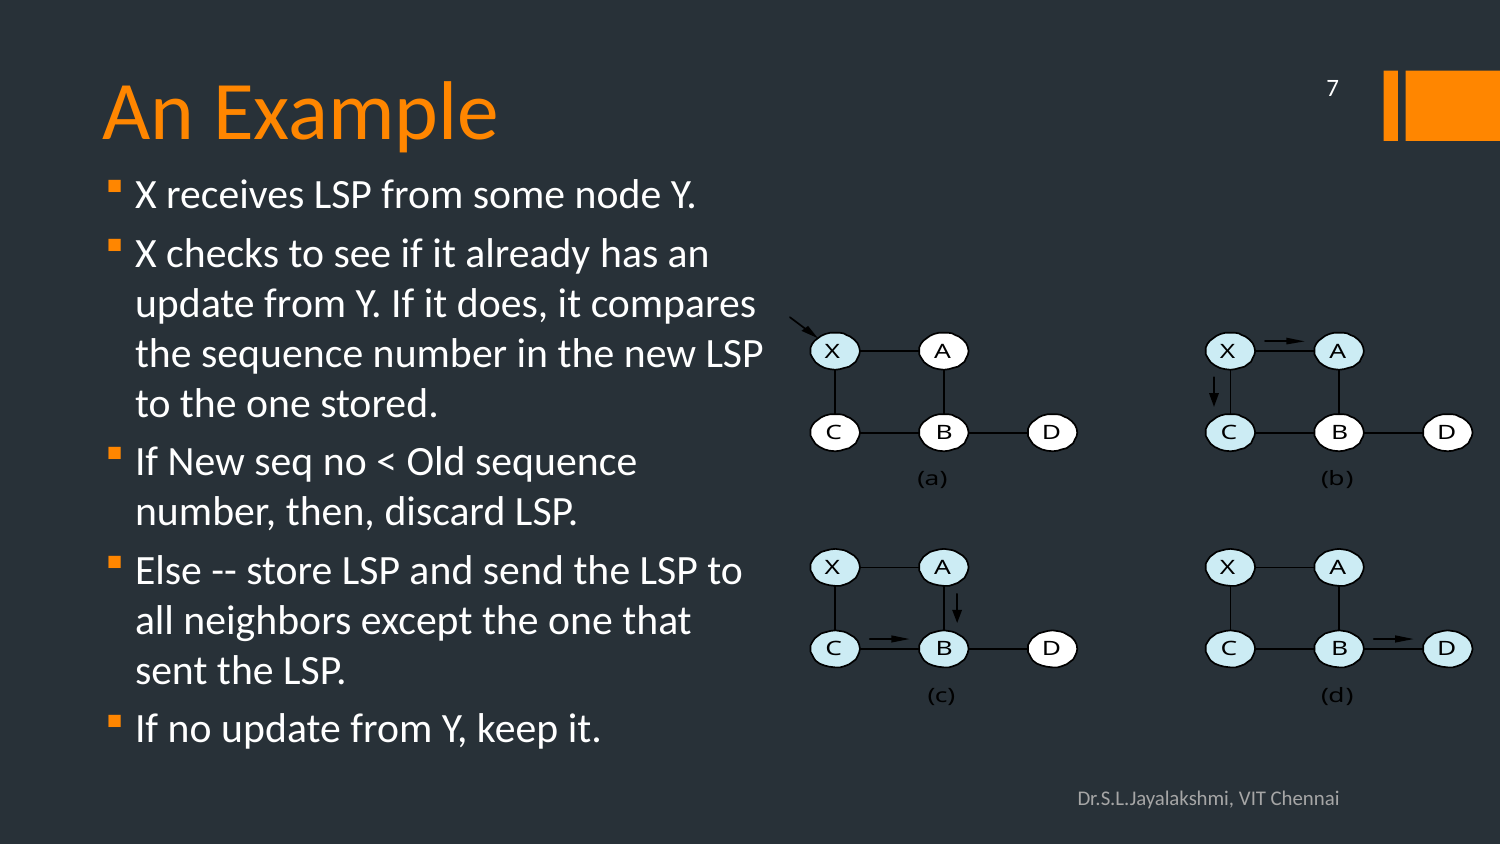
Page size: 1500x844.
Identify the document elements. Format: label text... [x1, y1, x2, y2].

list X receives LSP from some node Y. X checks to see if it already has an update from Y. If it does, it compares the sequence number in the new LSP to the one stored. If New seq no < Old sequence number, then, discard LSP. Else -- store LSP and send the LSP to all neighbors except the one that sent the LSP. If no update from Y, keep it. [37, 159, 788, 816]
title An Example [87, 21, 1288, 164]
slide_number 7 [1199, 67, 1355, 105]
footer Dr.S.L.Jayalakshmi, VIT Chennai [1062, 784, 1431, 822]
picture [786, 314, 1476, 710]
